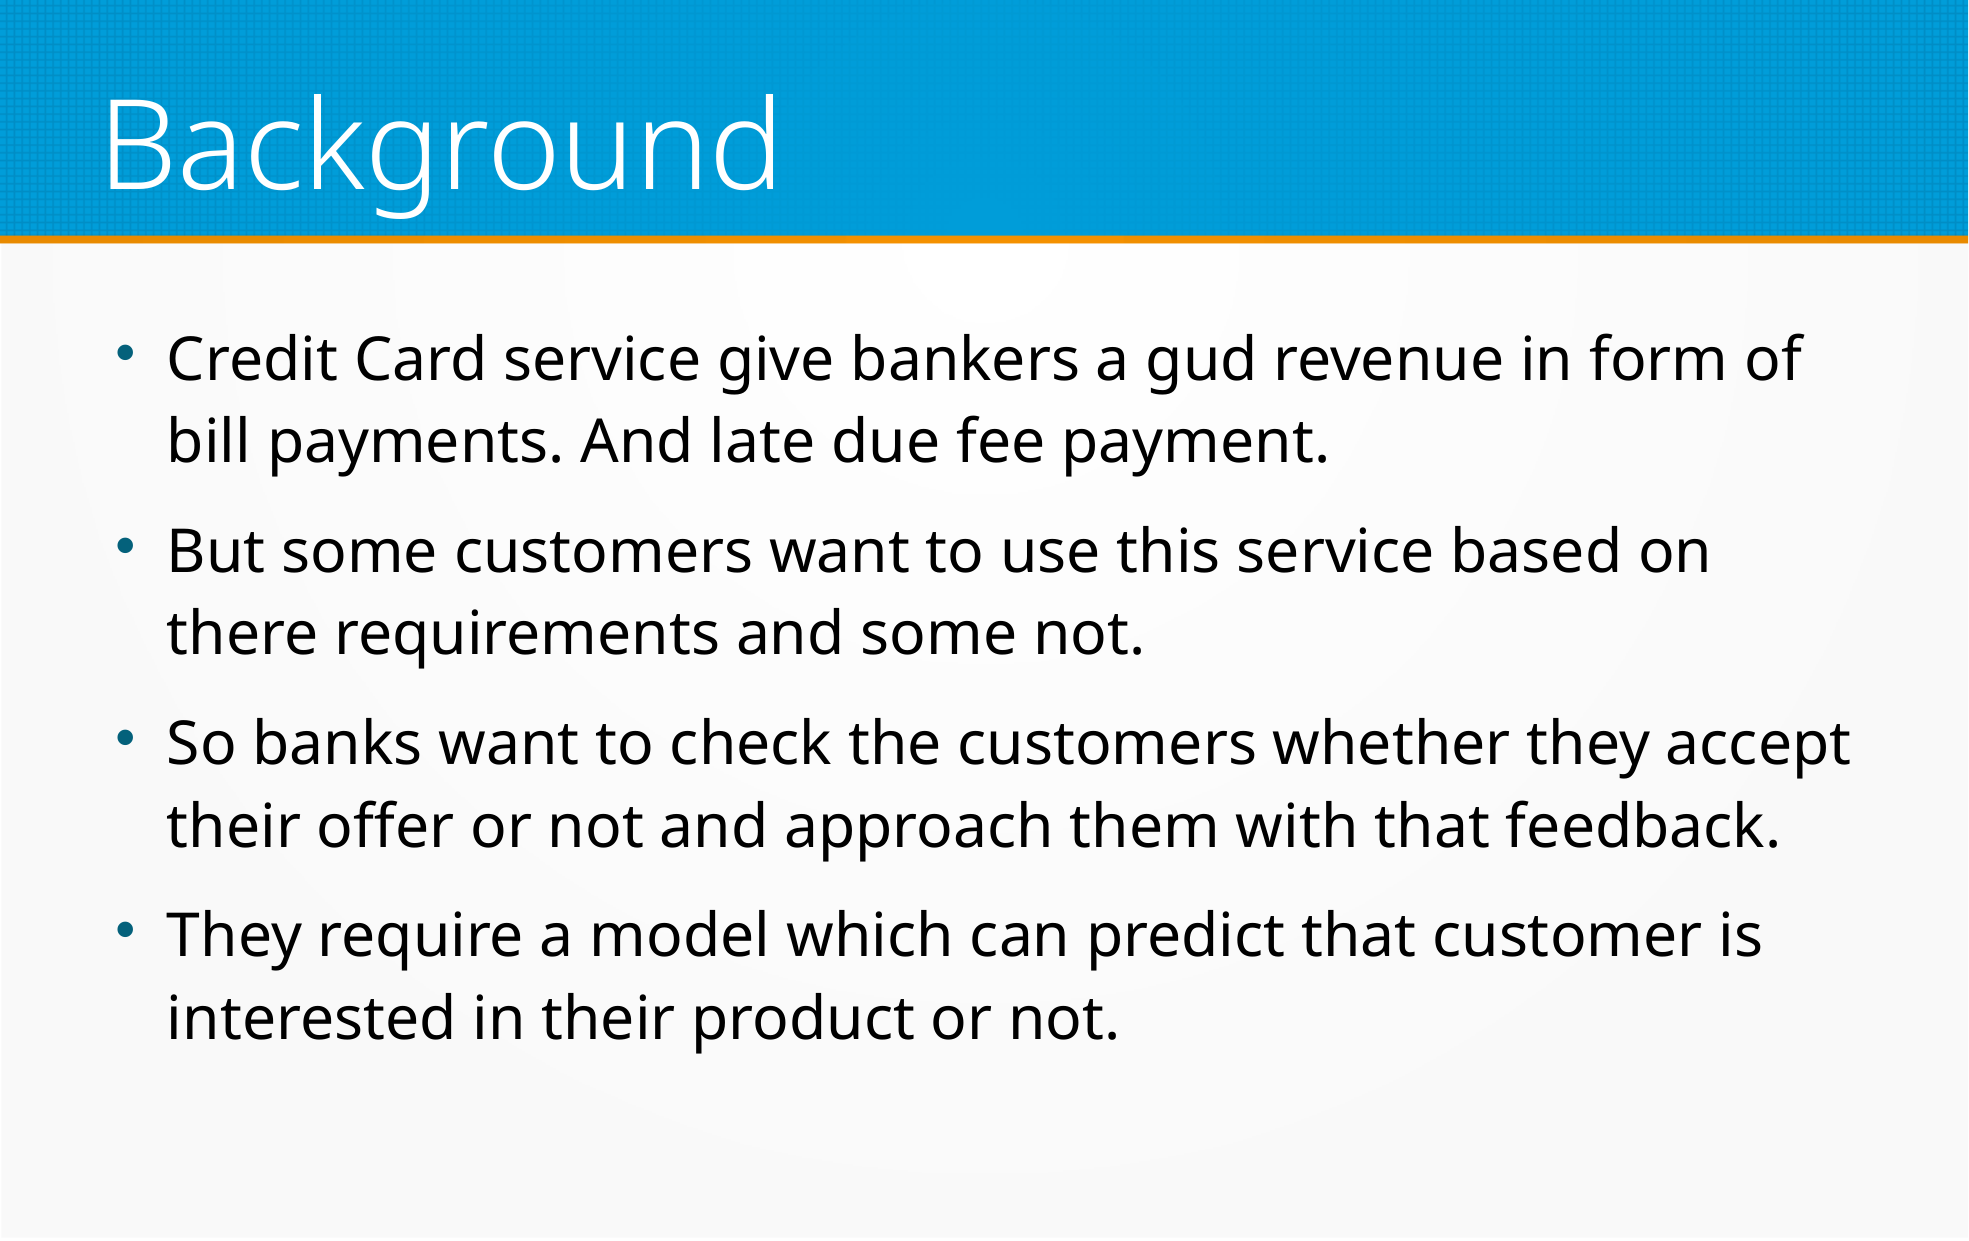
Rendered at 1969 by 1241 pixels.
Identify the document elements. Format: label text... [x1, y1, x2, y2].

text_box Background [98, 19, 1870, 227]
text_box Credit Card service give bankers a gud revenue in form of bill payments. And late due fee payment. But some customers want to use this service based on there requirements and some not. So banks want to check the customers whether they accept their offer or not and approach them with that feedback. They require a model which can predict that customer is interested in their product or not. [98, 315, 1860, 1080]
picture [0, 236, 1969, 1241]
